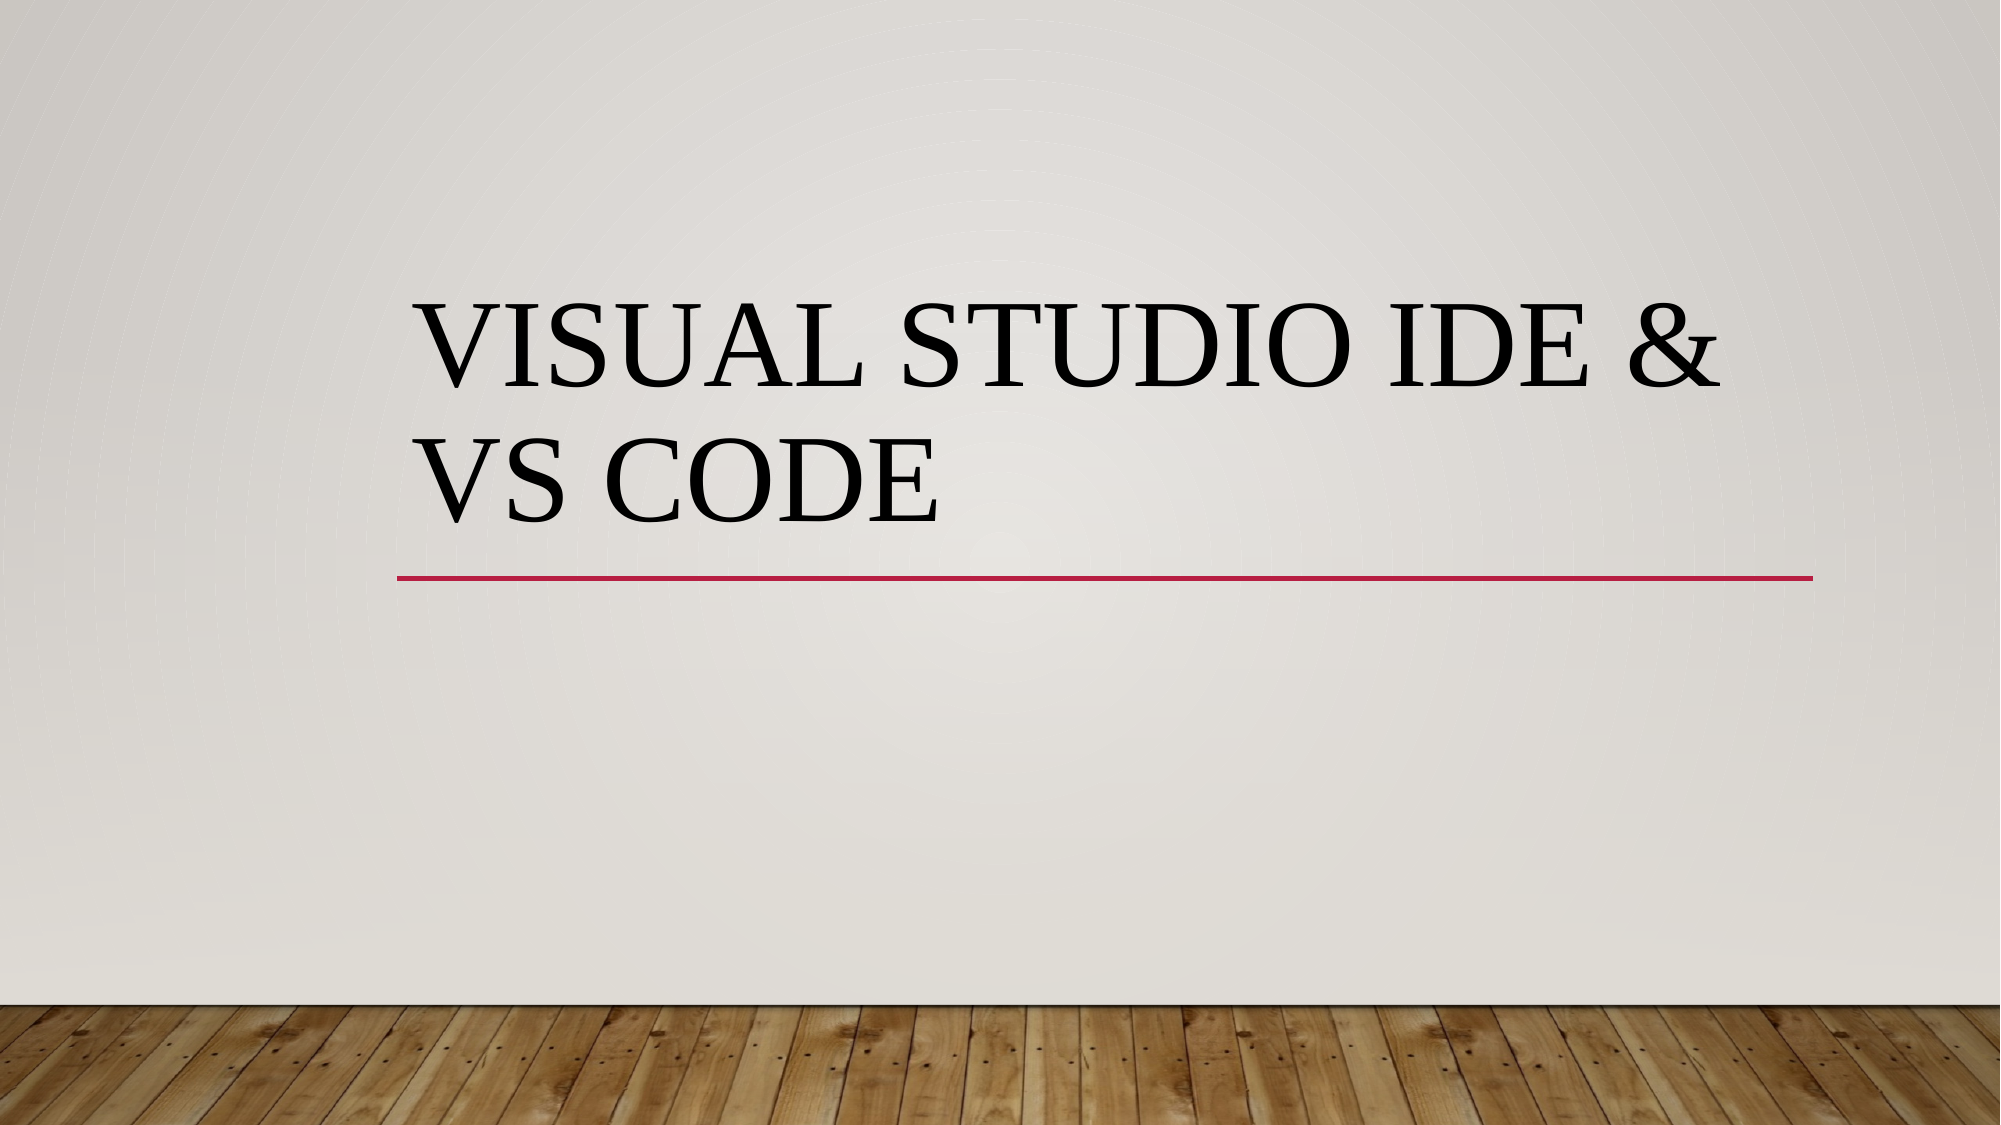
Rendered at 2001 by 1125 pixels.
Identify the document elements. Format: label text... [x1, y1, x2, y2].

picture [0, 1005, 2000, 1125]
title Visual Studio ide & vs code [396, 131, 1814, 549]
